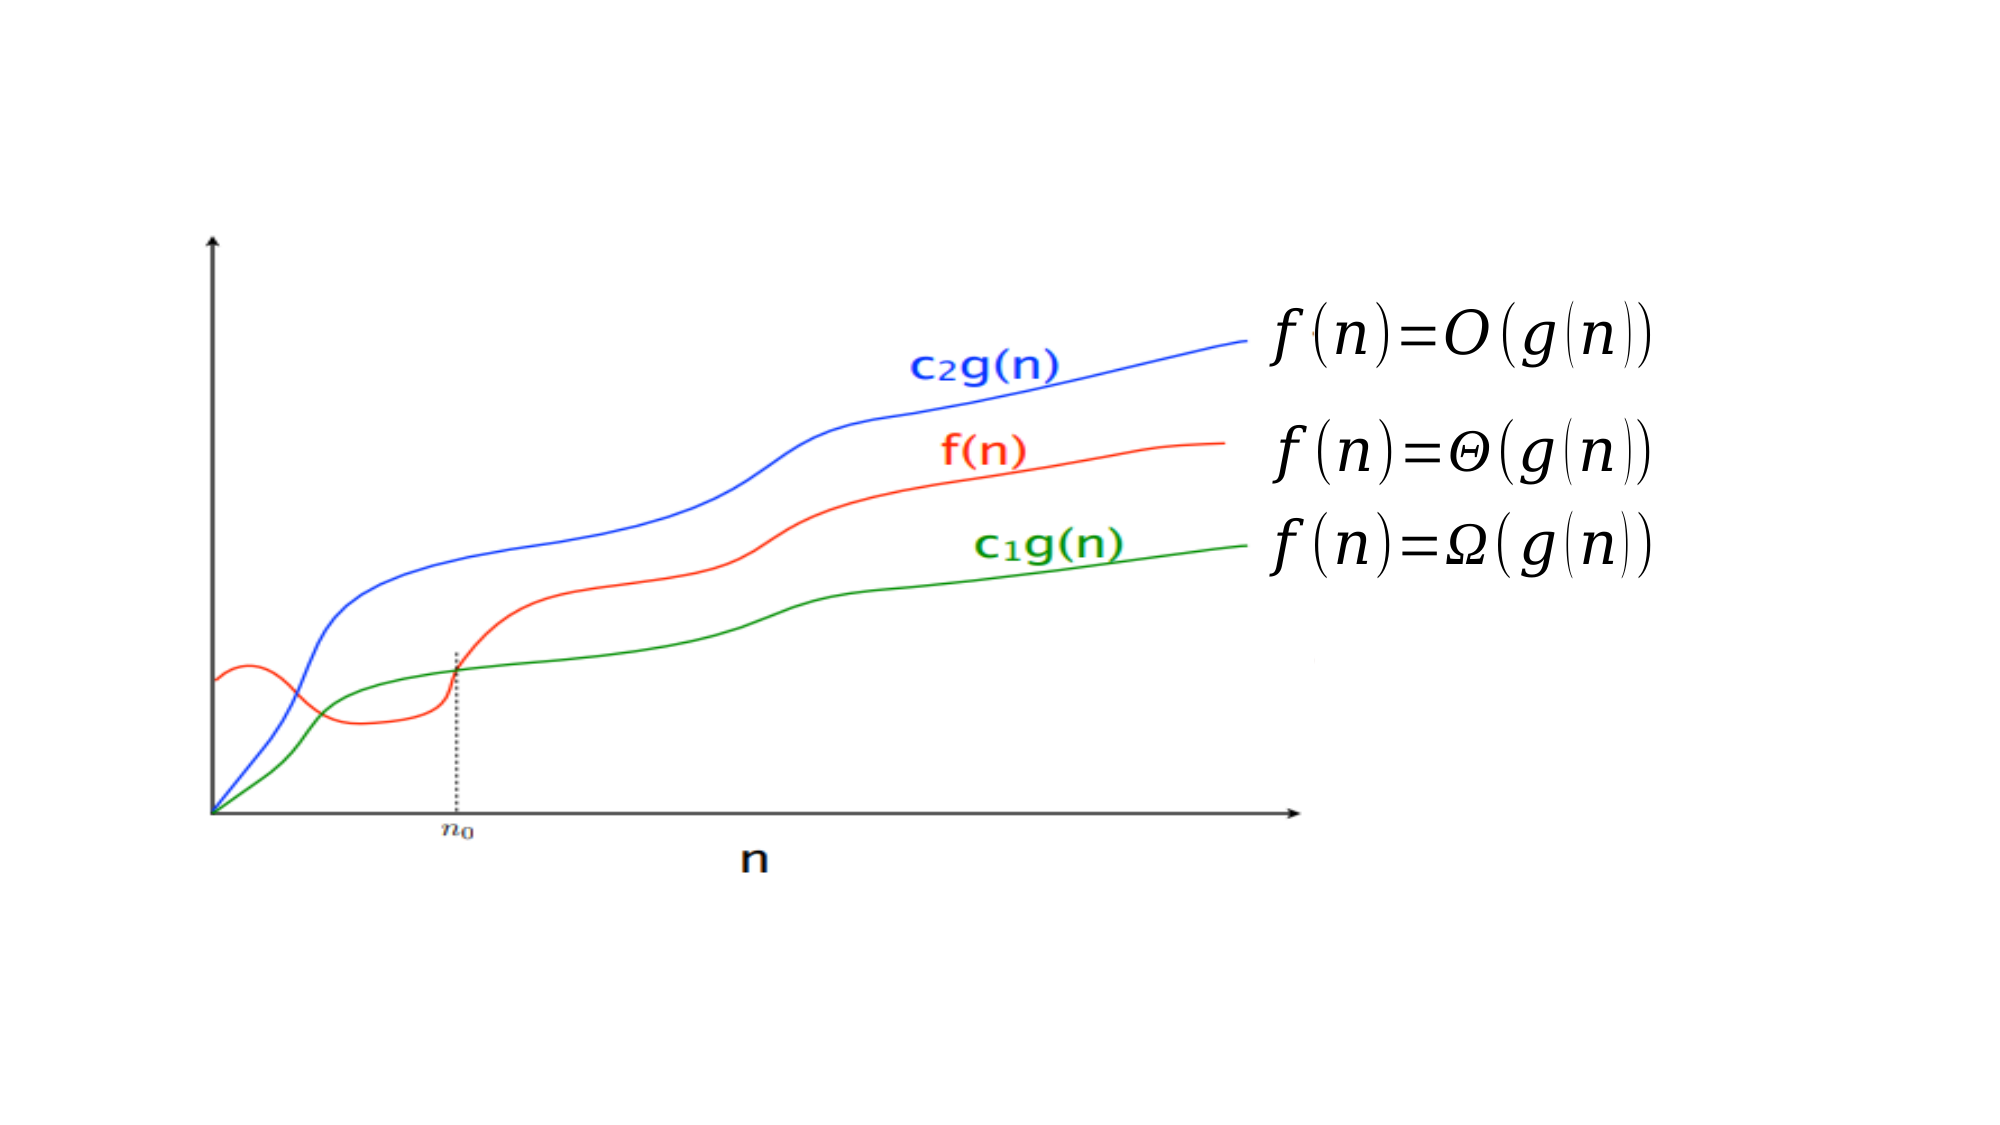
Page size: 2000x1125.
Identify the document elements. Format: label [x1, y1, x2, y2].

picture [175, 187, 1315, 888]
